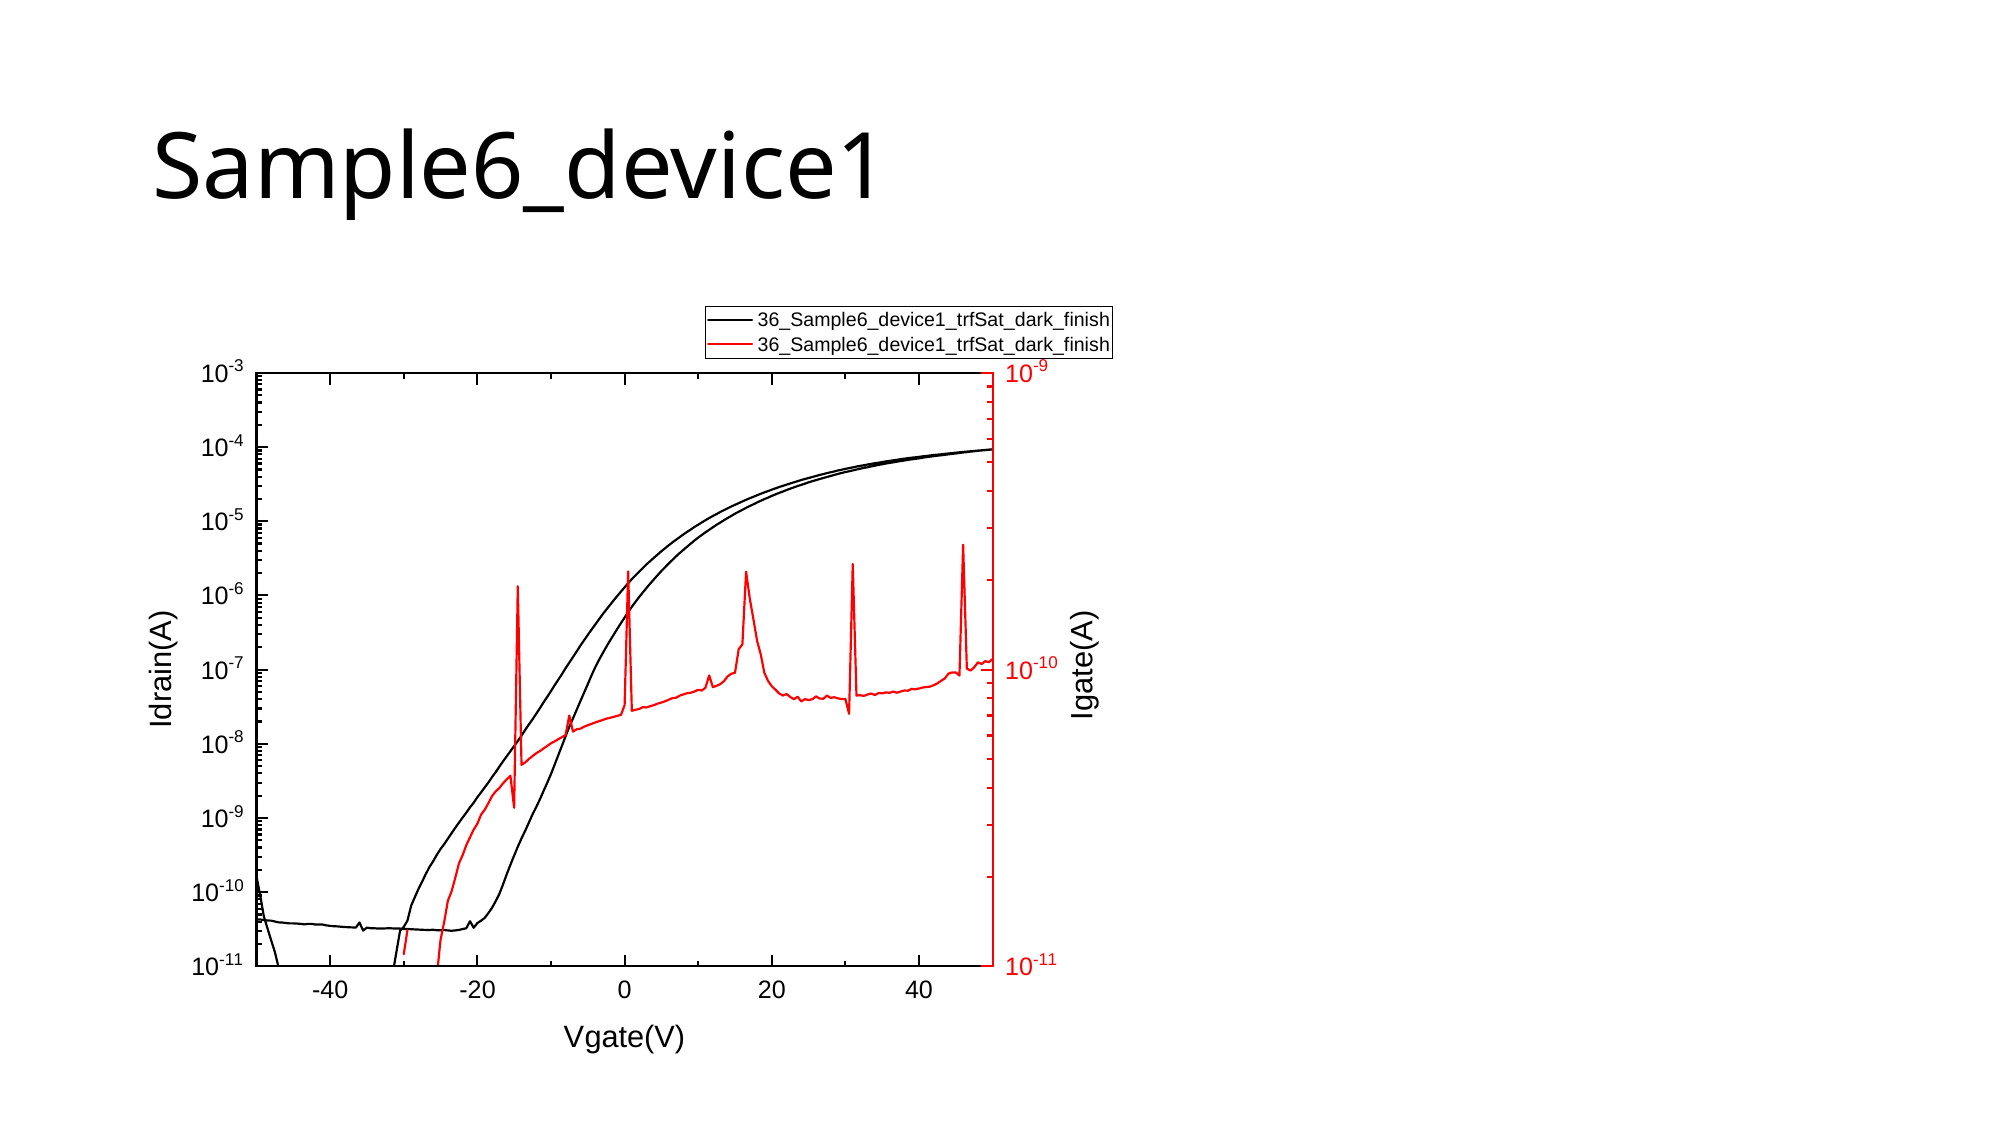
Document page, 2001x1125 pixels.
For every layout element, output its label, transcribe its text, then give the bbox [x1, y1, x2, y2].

title Sample6_device1 [137, 59, 1863, 278]
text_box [62, 277, 1144, 1105]
